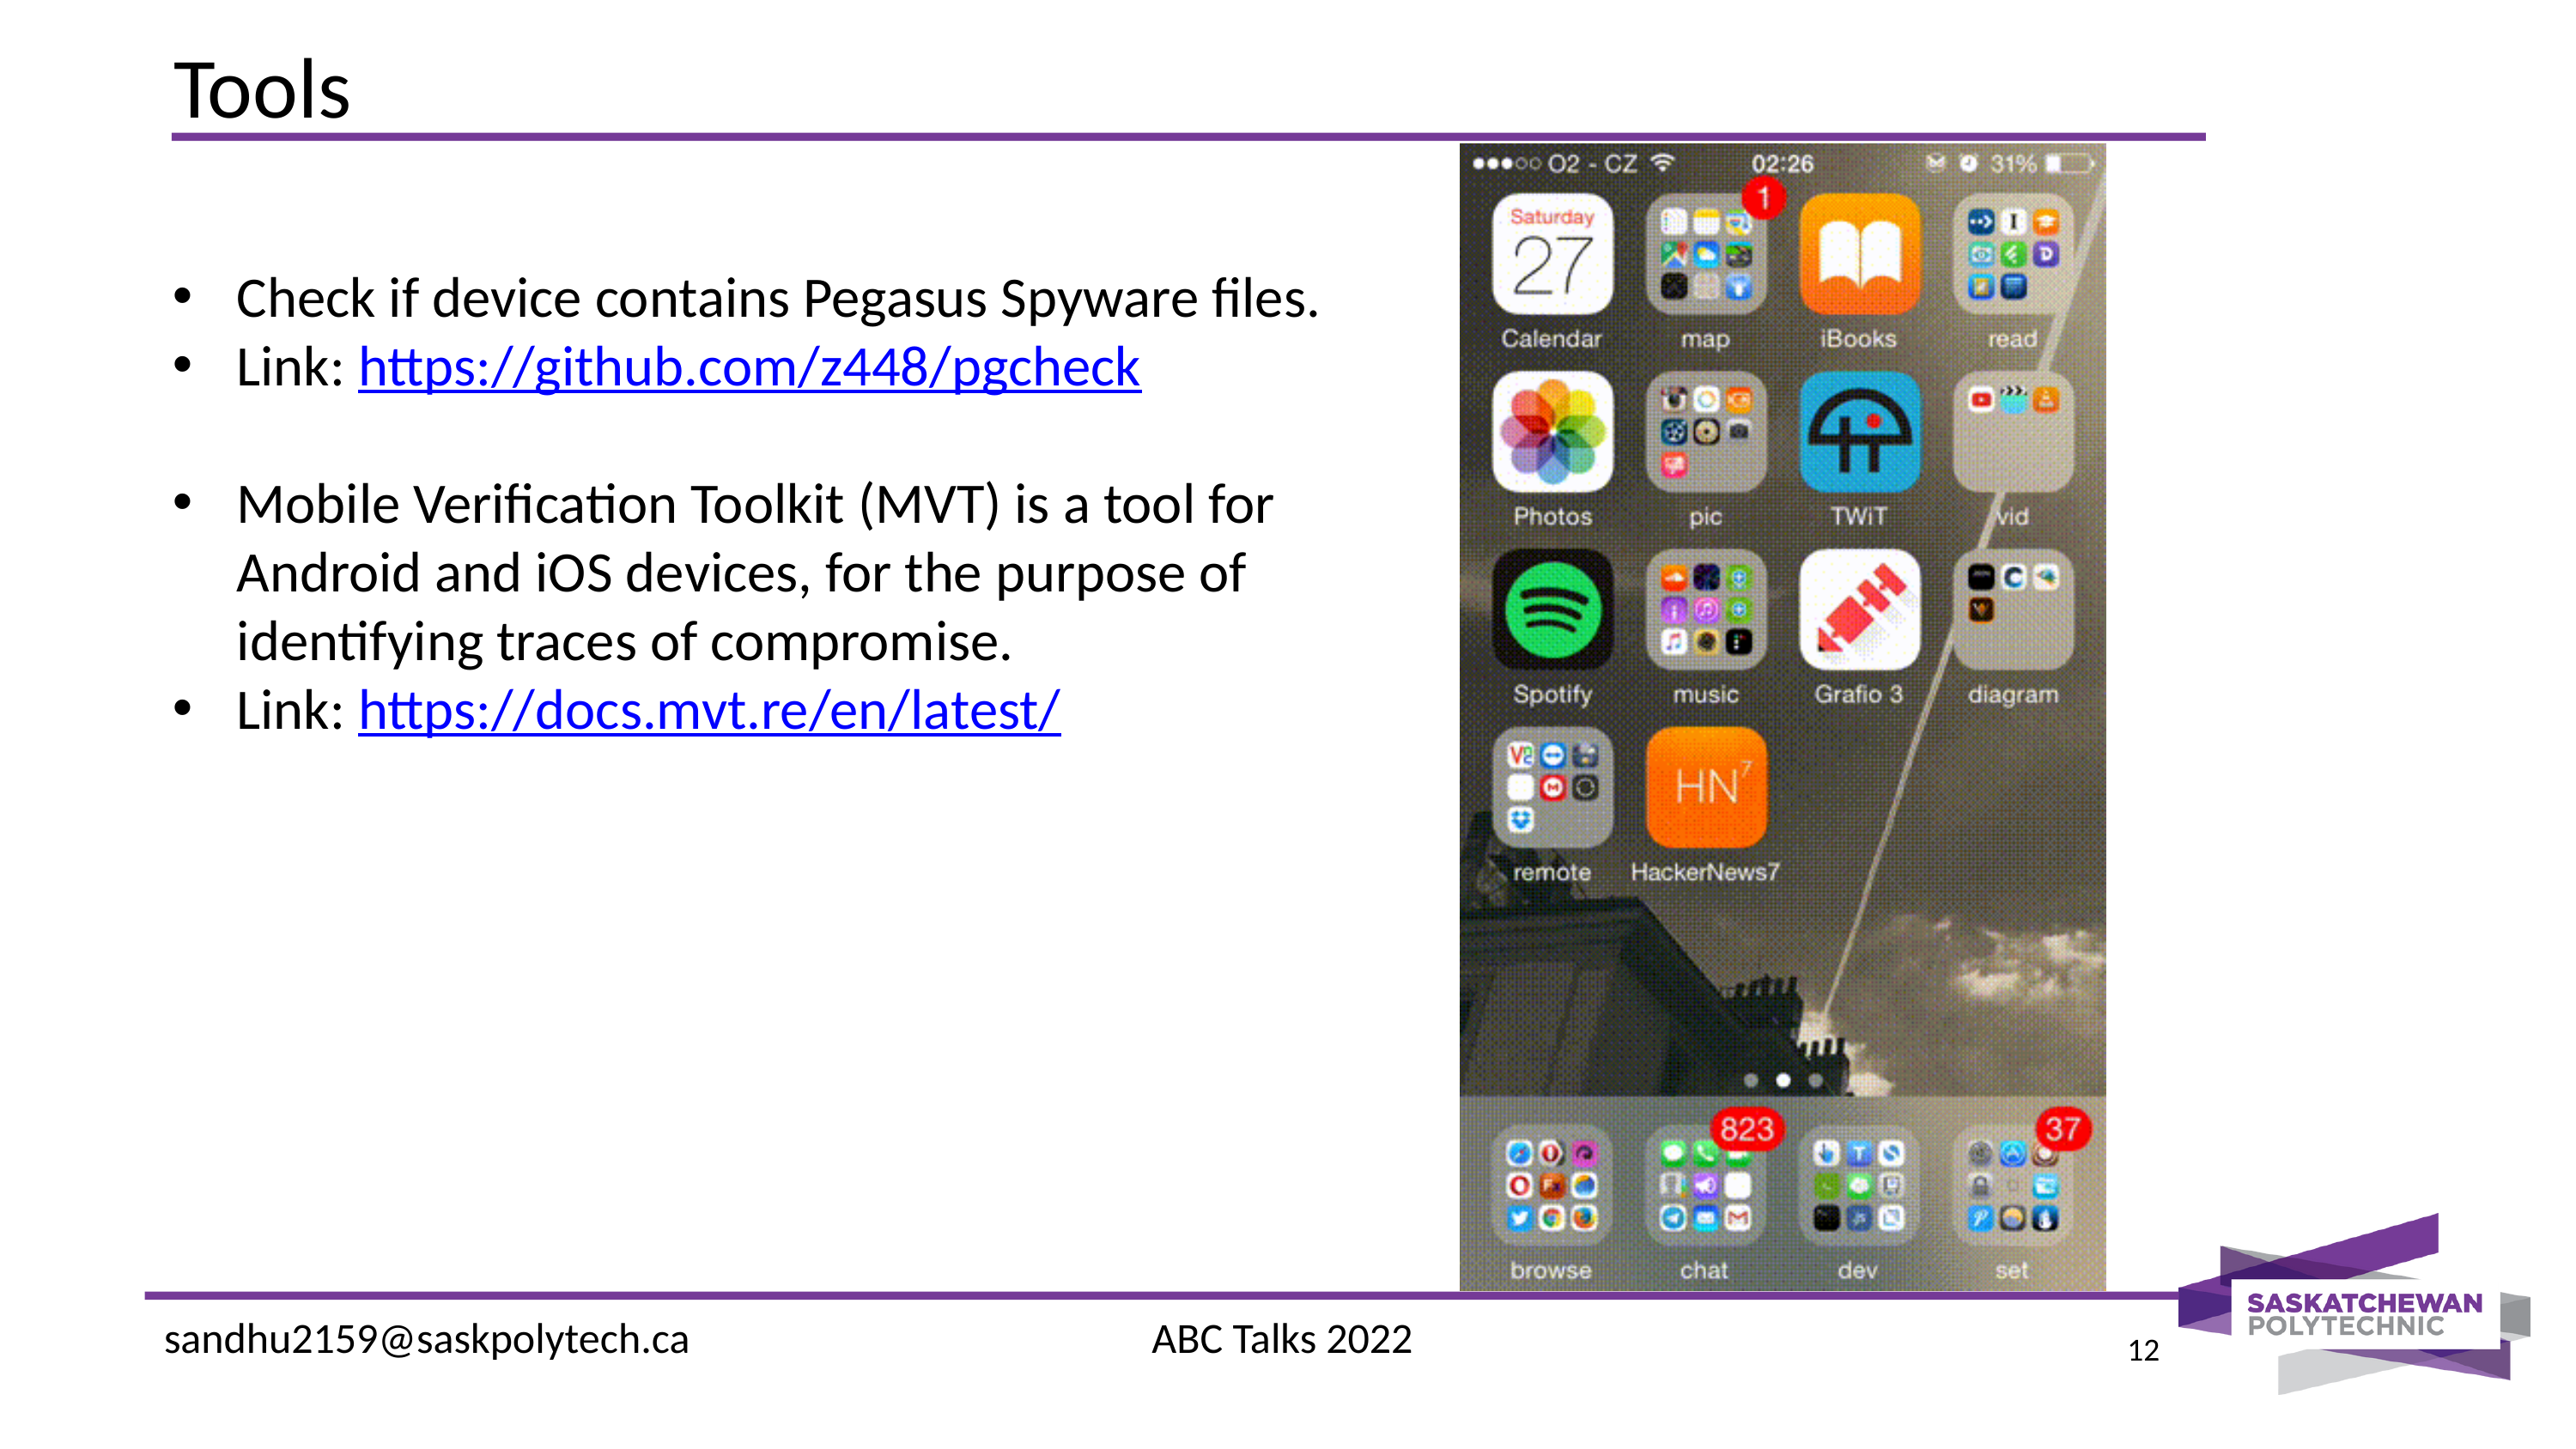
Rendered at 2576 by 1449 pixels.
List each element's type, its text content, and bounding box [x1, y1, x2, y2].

picture [1460, 143, 2107, 1291]
text_box 12 [2114, 1322, 2174, 1374]
text_box sandhu2159@saskpolytech.ca [151, 1303, 704, 1368]
text_box Check if device contains Pegasus Spyware files. Link: https://github.com/z448/pgcheck Mobile Verification Toolkit (MVT) is a tool for Android and iOS devices, for the purpose of identifying traces of compromise. Link: https://docs.mvt.re/en/latest/ [160, 253, 1449, 884]
picture [2178, 1212, 2530, 1395]
text_box ABC Talks 2022 [1139, 1303, 2174, 1368]
text_box Tools [161, 26, 365, 142]
